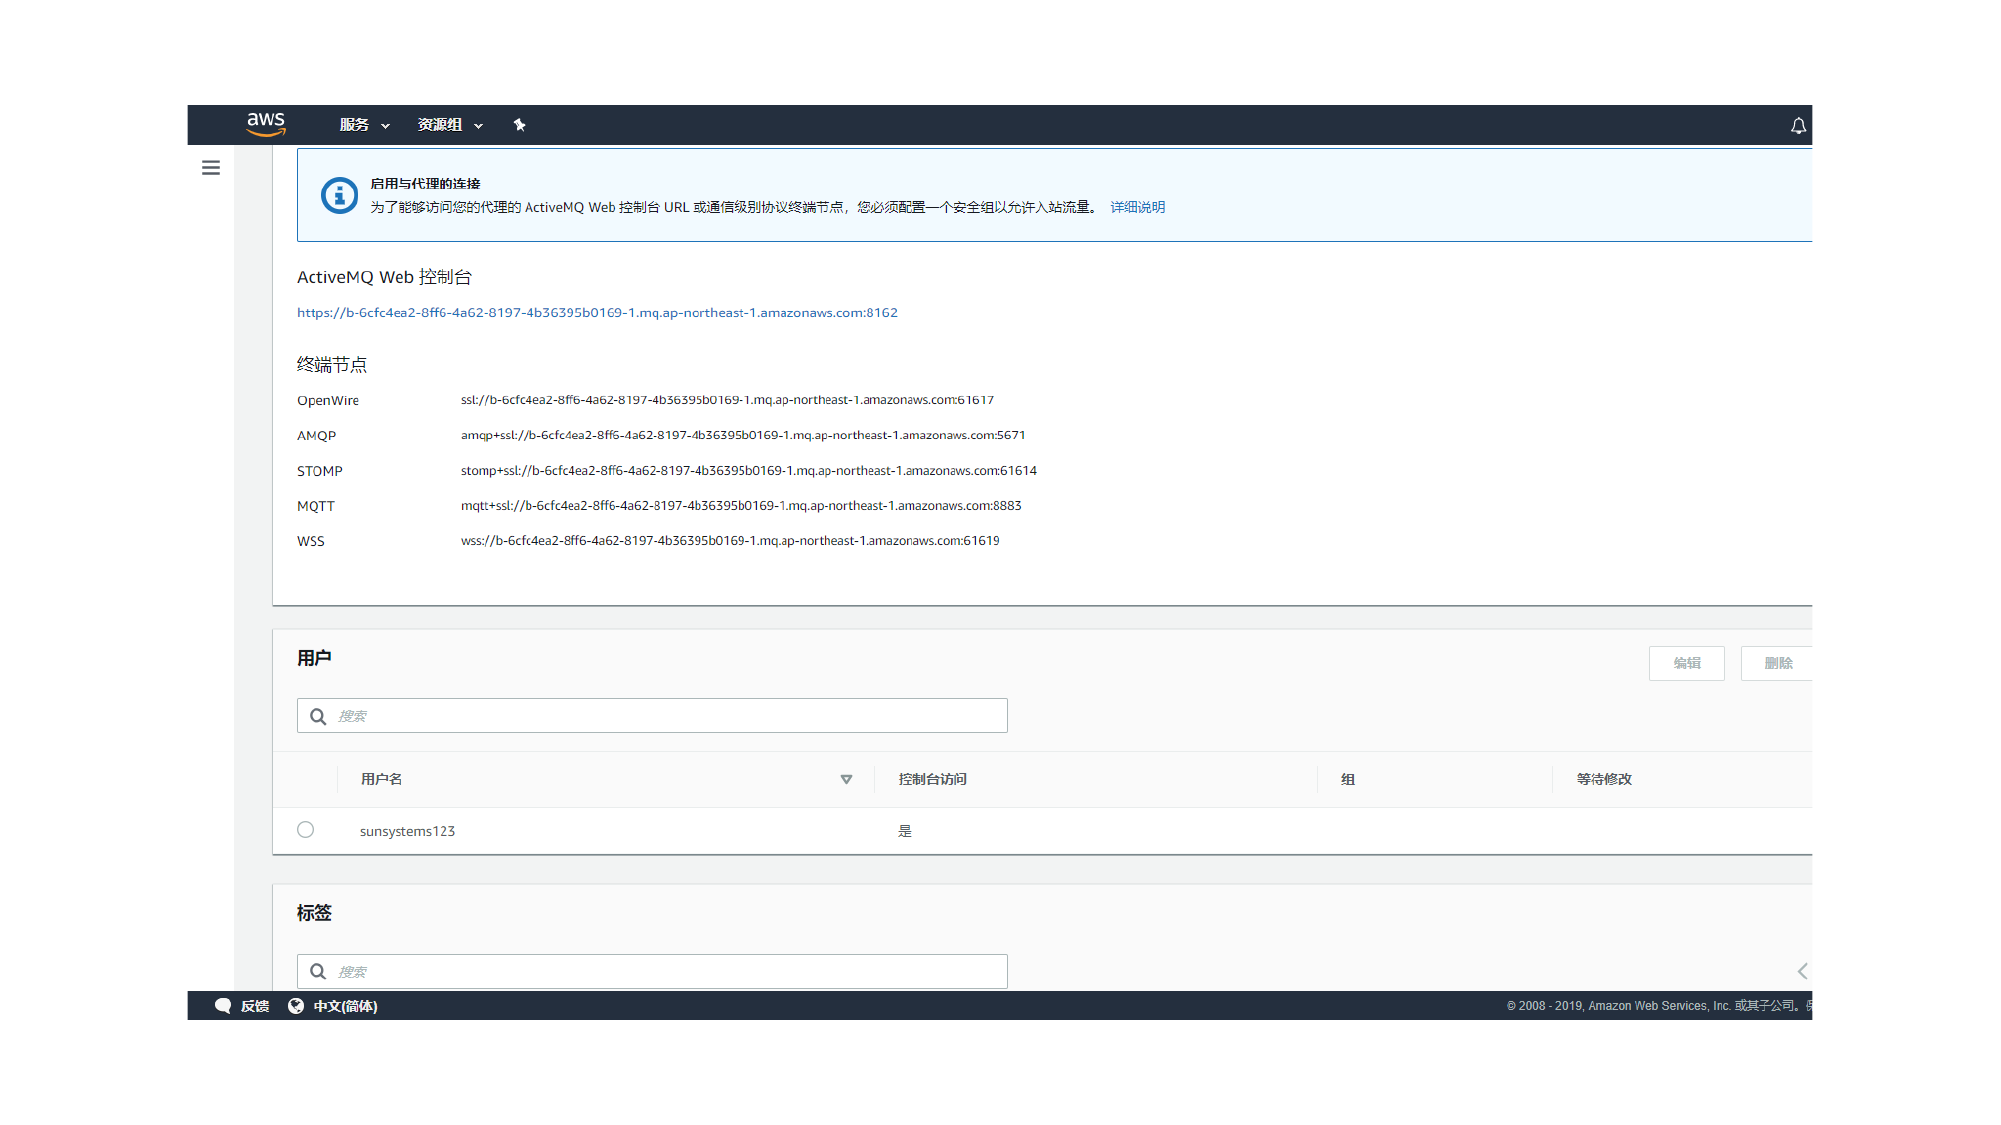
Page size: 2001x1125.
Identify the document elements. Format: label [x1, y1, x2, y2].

list [187, 105, 1813, 1020]
